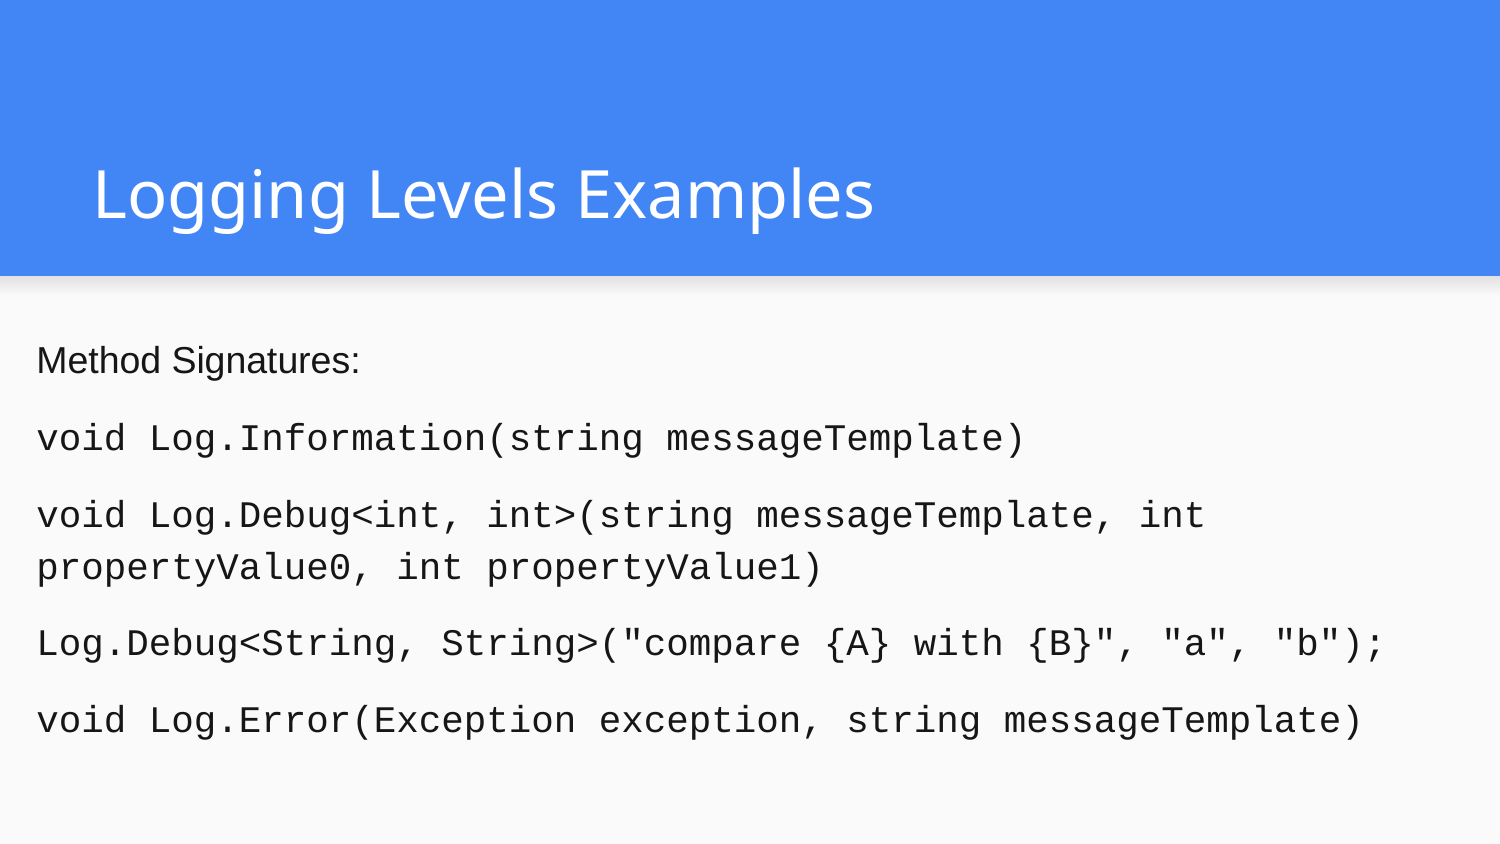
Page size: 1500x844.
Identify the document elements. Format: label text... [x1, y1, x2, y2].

list Method Signatures: void Log.Information(string messageTemplate) void Log.Debug<int, int>(string messageTemplate, int propertyValue0, int propertyValue1) Log.Debug<String, String>("compare {A} with {B}", "a", "b"); void Log.Error(Exception exception, string messageTemplate) [21, 314, 1474, 760]
title Logging Levels Examples [77, 121, 1427, 248]
